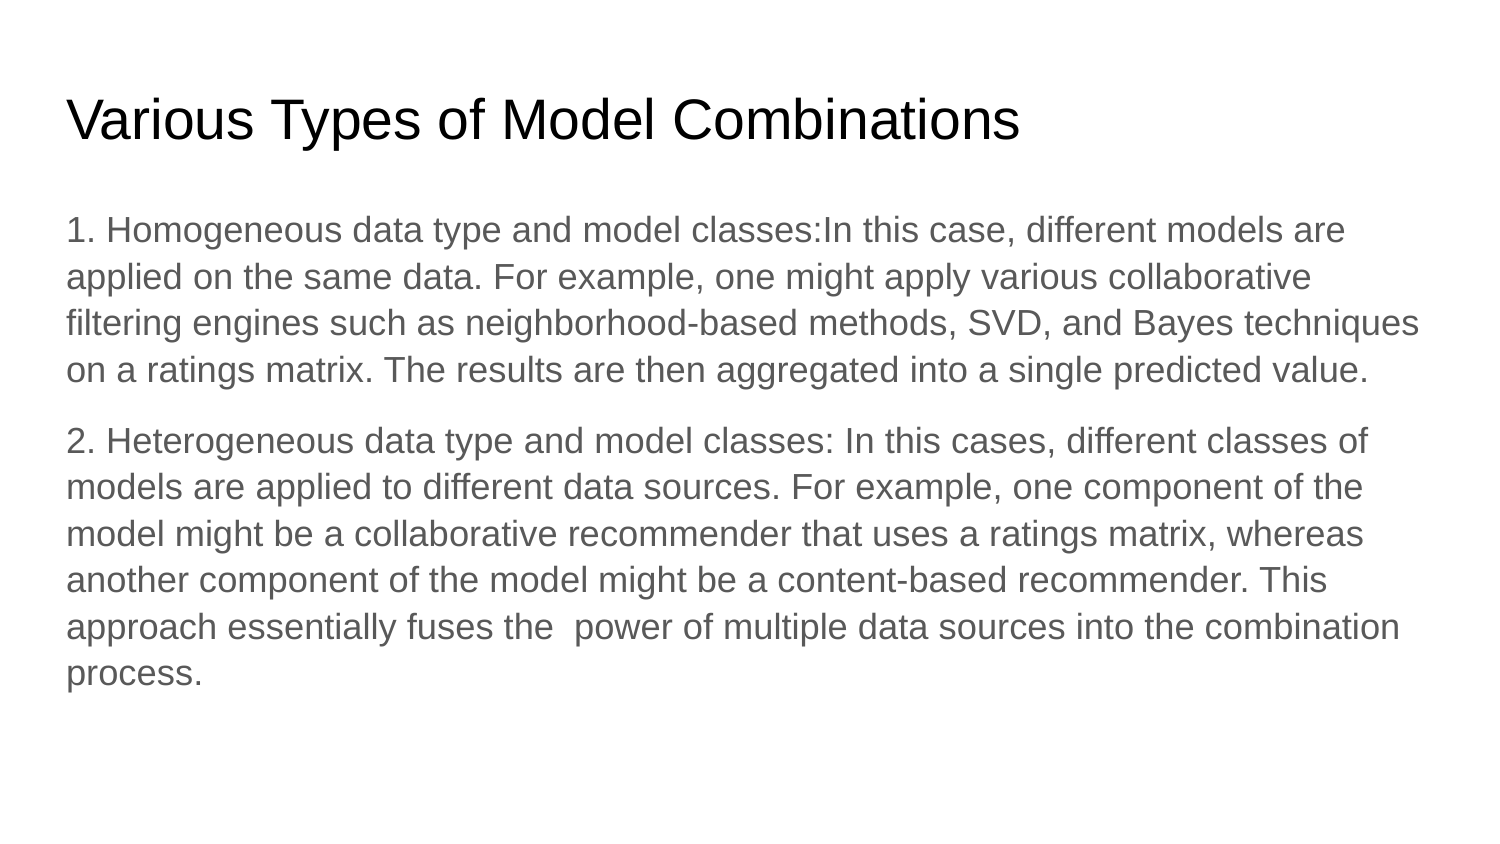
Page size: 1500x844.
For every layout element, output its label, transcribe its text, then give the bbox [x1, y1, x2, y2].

title Various Types of Model Combinations [51, 72, 1449, 167]
list 1. Homogeneous data type and model classes:In this case, different models are applied on the same data. For example, one might apply various collaborative filtering engines such as neighborhood-based methods, SVD, and Bayes techniques on a ratings matrix. The results are then aggregated into a single predicted value. 2. Heterogeneous data type and model classes: In this cases, different classes of models are applied to different data sources. For example, one component of the model might be a collaborative recommender that uses a ratings matrix, whereas another component of the model might be a content-based recommender. This approach essentially fuses the power of multiple data sources into the combination process. [51, 189, 1449, 750]
